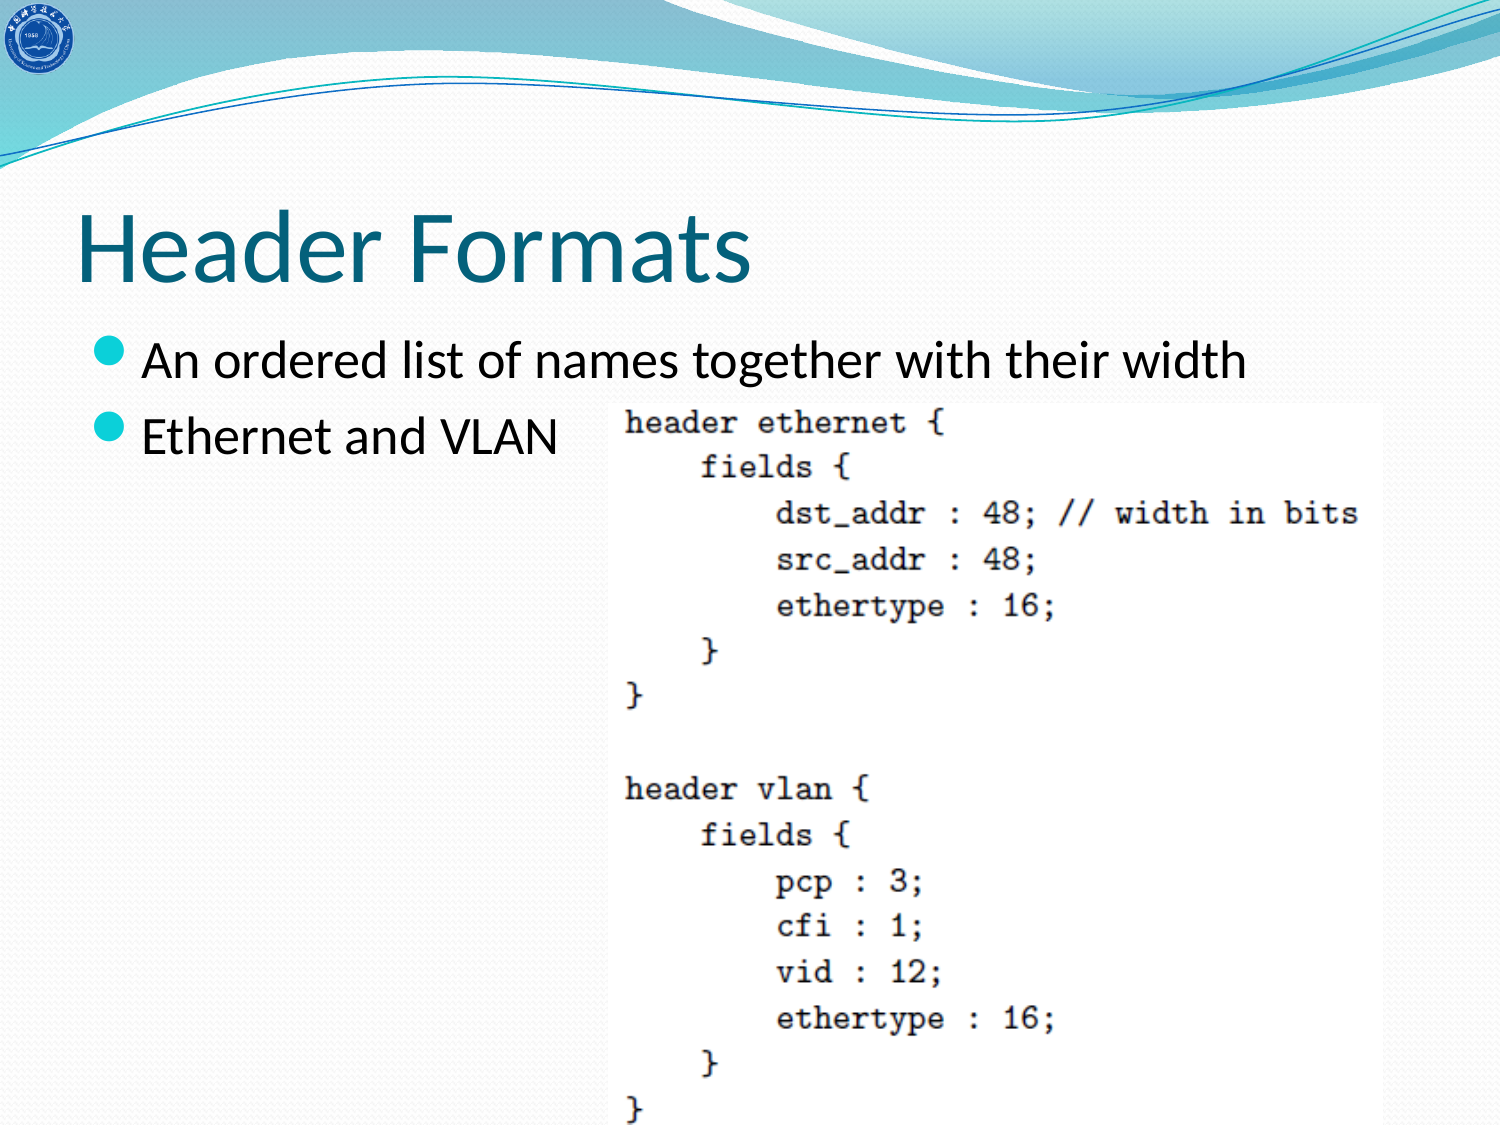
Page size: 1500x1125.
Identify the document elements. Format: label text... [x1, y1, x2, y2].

title Header Formats [75, 115, 1425, 303]
picture [0, 0, 77, 77]
picture [608, 403, 1383, 1125]
list An ordered list of names together with their width Ethernet and VLAN [75, 317, 1425, 1038]
